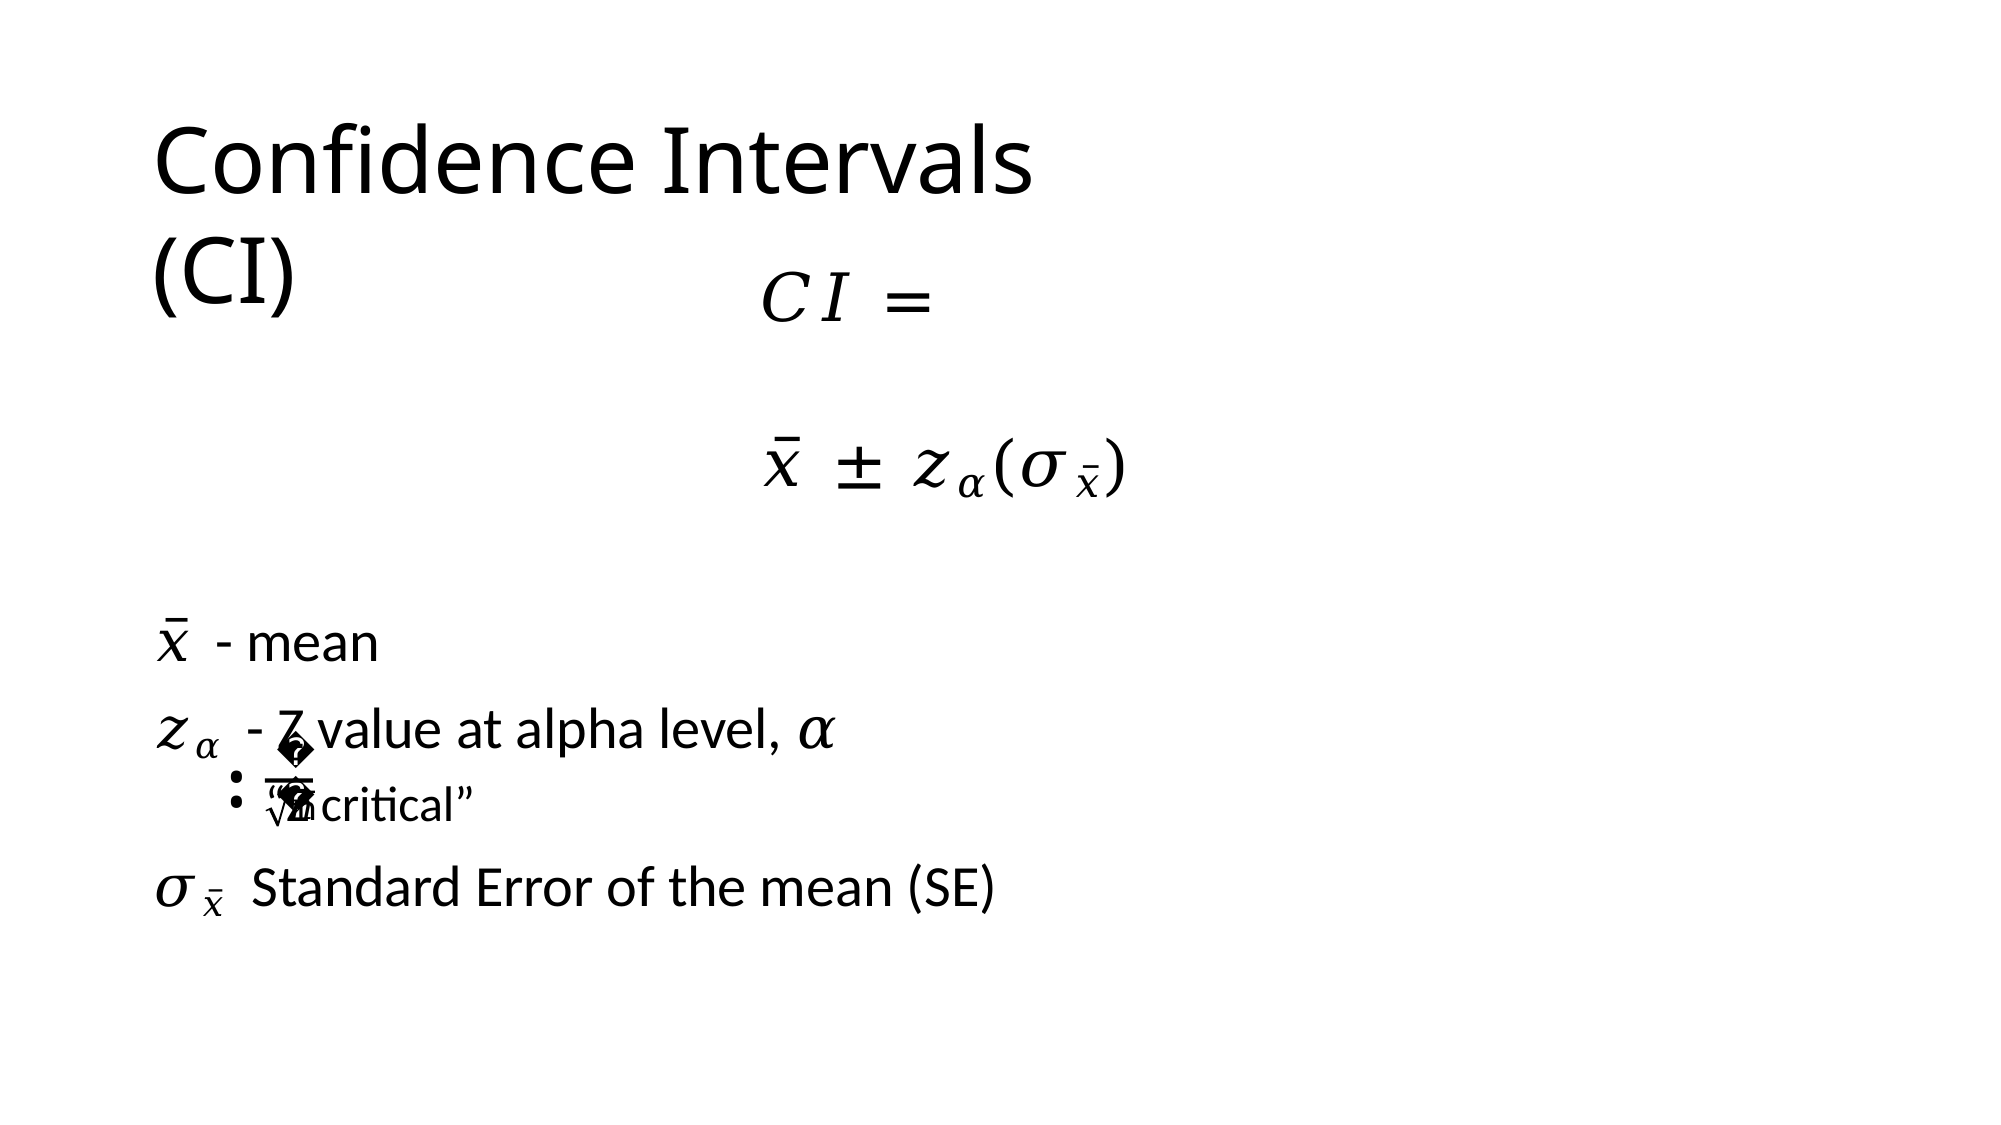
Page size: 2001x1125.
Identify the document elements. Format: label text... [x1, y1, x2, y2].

text_box [265, 807, 282, 827]
text_box 𝐶𝐼 = 𝑥̅ ± 𝑧𝛼(𝜎𝑥̅) 𝑥̅ - mean 𝑧𝛼 - Z value at alpha level, 𝛼 “Z critical” 𝜎𝑥̅ Standard Error of the mean (SE) [144, 252, 1241, 924]
text_box n [282, 775, 408, 836]
title Confidence Intervals (CI) [150, 100, 1054, 252]
